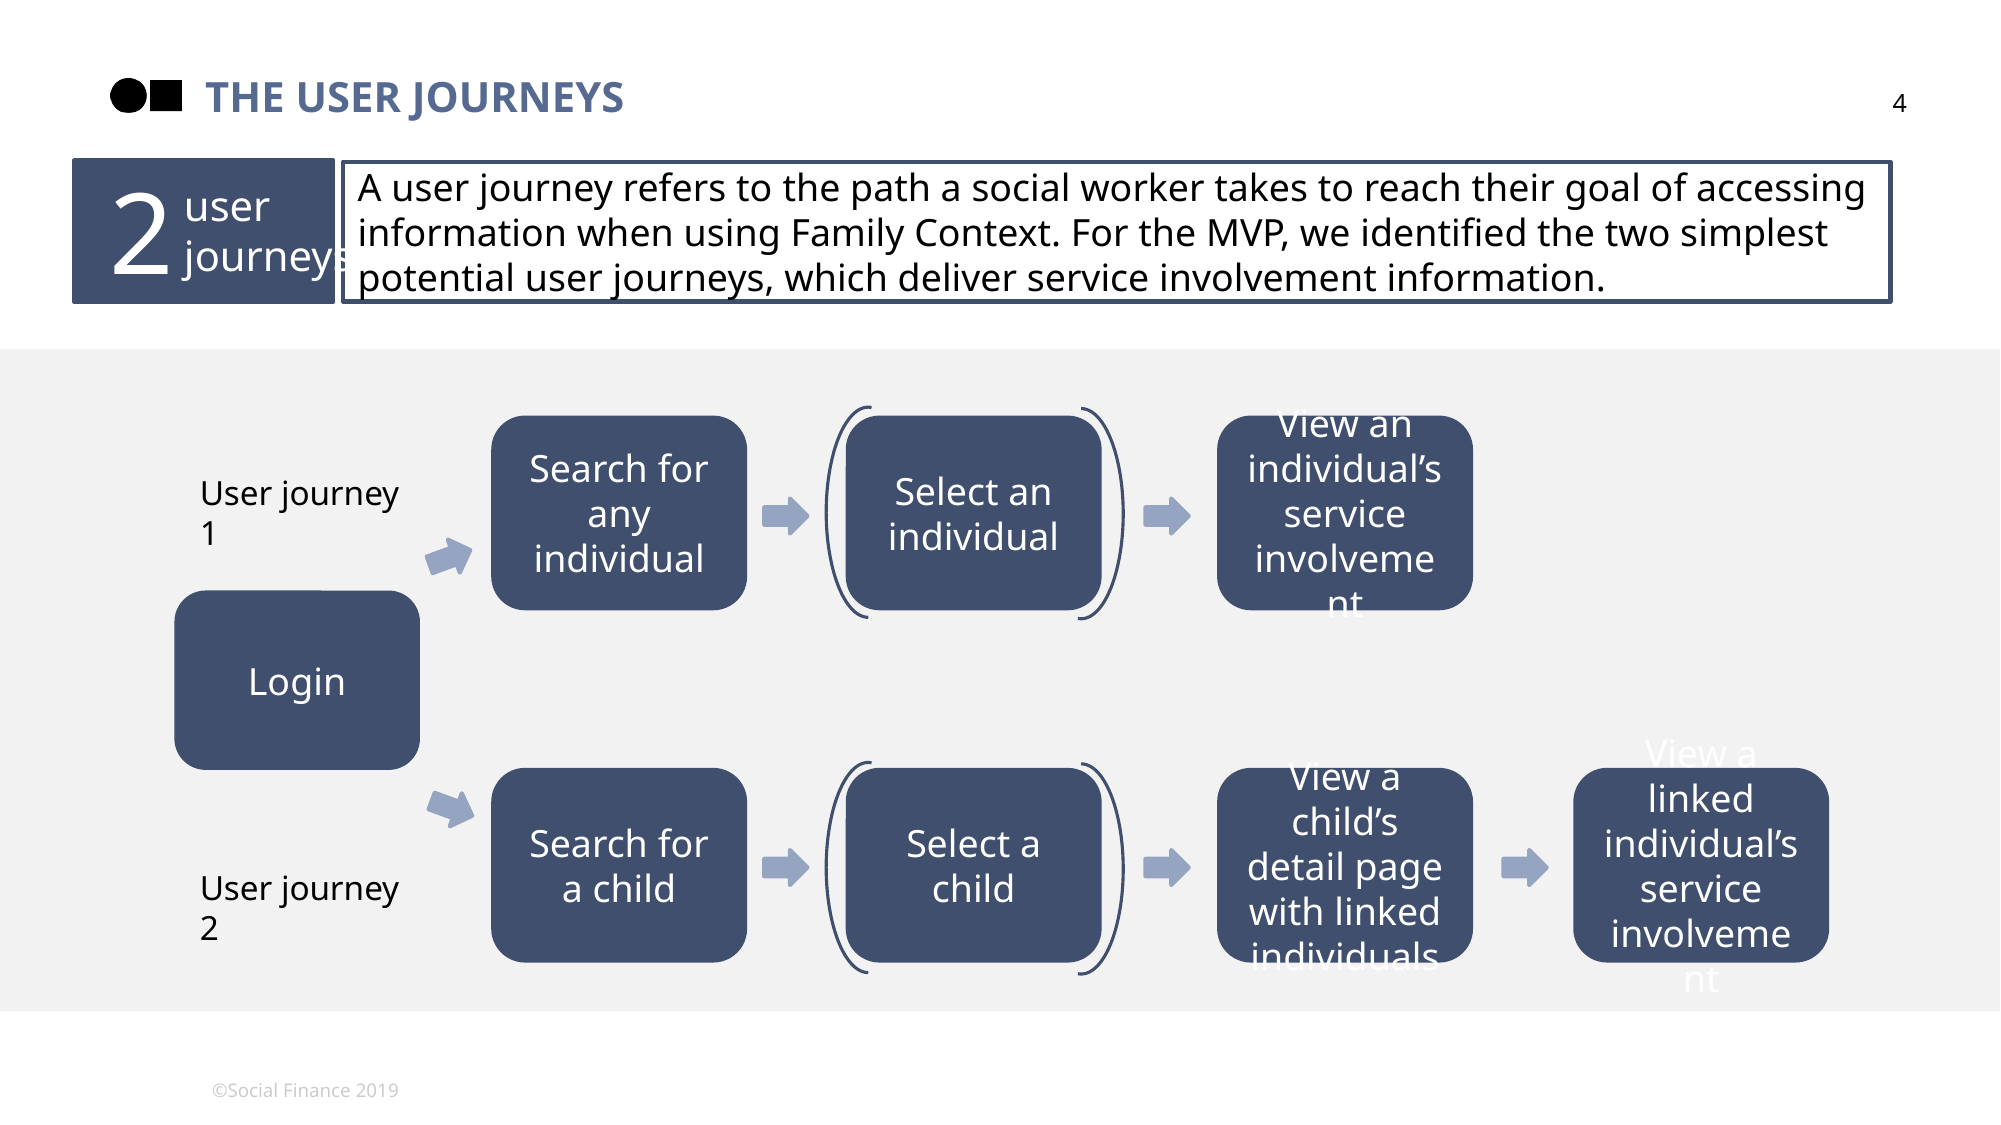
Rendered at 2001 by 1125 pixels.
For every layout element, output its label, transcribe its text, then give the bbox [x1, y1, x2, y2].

text_box [1501, 848, 1549, 887]
text_box User journey 2 [199, 867, 411, 948]
text_box Search for any individual [491, 415, 748, 611]
text_box [1077, 407, 1124, 620]
text_box [762, 848, 810, 887]
text_box [762, 496, 810, 536]
text_box Select an individual [869, 415, 1081, 611]
text_box [0, 347, 2000, 1014]
text_box View a linked individual’s service involvement [1573, 767, 1830, 963]
text_box [426, 790, 475, 829]
text_box User journey 1 [199, 472, 411, 553]
text_box [1077, 763, 1124, 975]
slide_number 4 [1850, 87, 1907, 148]
text_box View a child’s detail page with linked individuals [1217, 767, 1474, 963]
text_box [1143, 496, 1191, 536]
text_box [74, 160, 363, 303]
title The user journeys [205, 71, 1802, 160]
text_box [825, 761, 872, 974]
text_box Login [174, 590, 420, 770]
text_box [424, 537, 473, 576]
text_box [825, 406, 872, 619]
picture [110, 78, 182, 113]
text_box View an individual’s service involvement [1217, 415, 1474, 611]
text_box A user journey refers to the path a social worker takes to reach their goal of accessing information when using Family Context. For the MVP, we identified the two simplest potential user journeys, which deliver service involvement information. [365, 160, 1893, 304]
text_box Select a child [869, 767, 1081, 963]
text_box Search for a child [491, 767, 748, 963]
text_box [1143, 848, 1191, 887]
